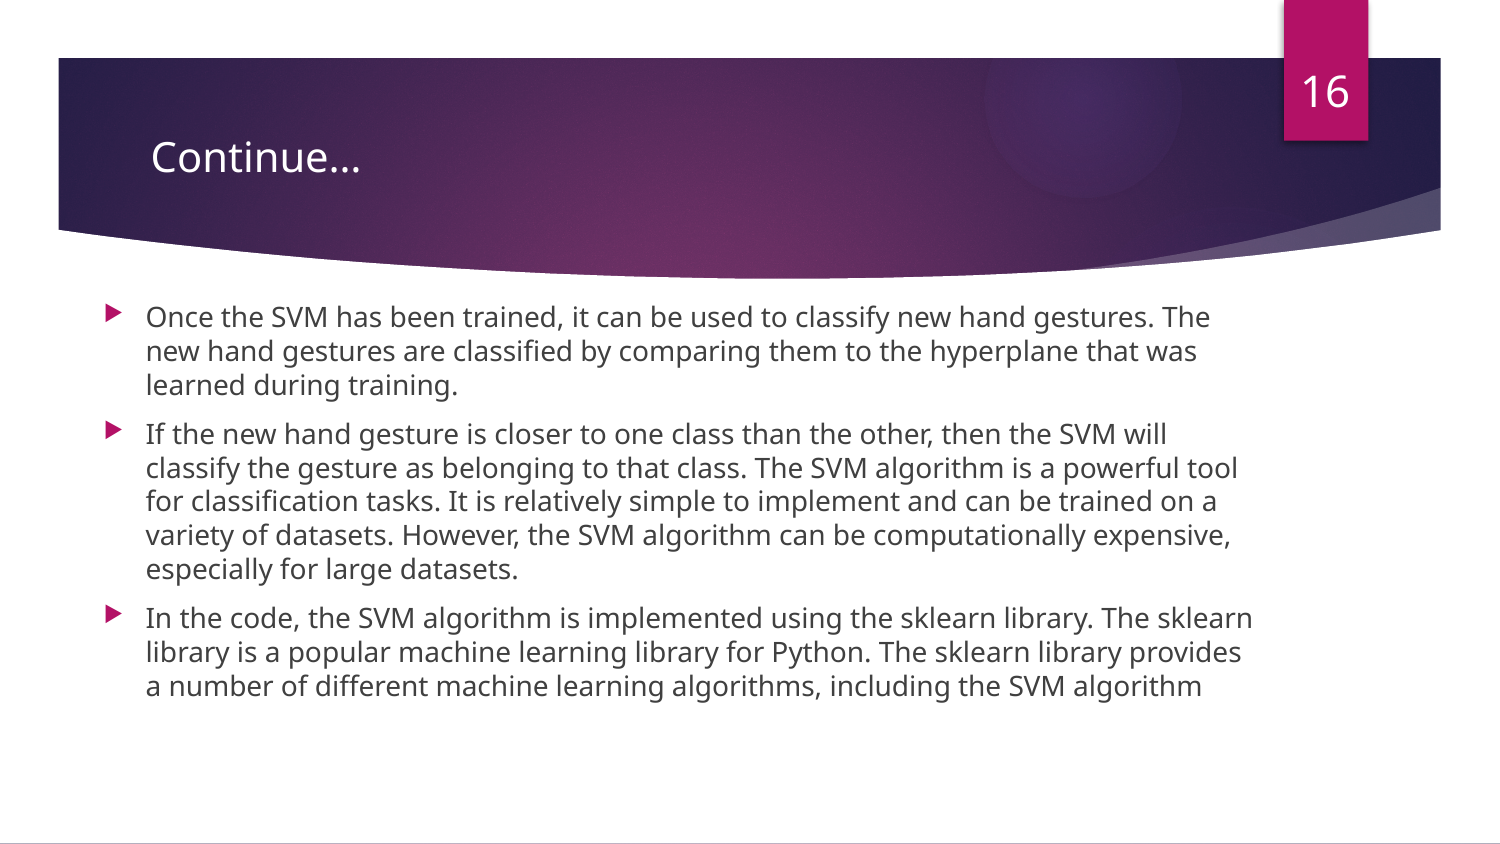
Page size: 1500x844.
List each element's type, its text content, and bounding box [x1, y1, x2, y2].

text_box Continue… [135, 123, 597, 189]
list Once the SVM has been trained, it can be used to classify new hand gestures. The new hand gestures are classified by comparing them to the hyperplane that was learned during training. If the new hand gesture is closer to one class than the other, then the SVM will classify the gesture as belonging to that class. The SVM algorithm is a powerful tool for classification tasks. It is relatively simple to implement and can be trained on a variety of datasets. However, the SVM algorithm can be computationally expensive, especially for large datasets. In the code, the SVM algorithm is implemented using the sklearn library. The sklearn library is a popular machine learning library for Python. The sklearn library provides a number of different machine learning algorithms, including the SVM algorithm [88, 291, 1274, 812]
slide_number 16 [1273, 36, 1377, 131]
